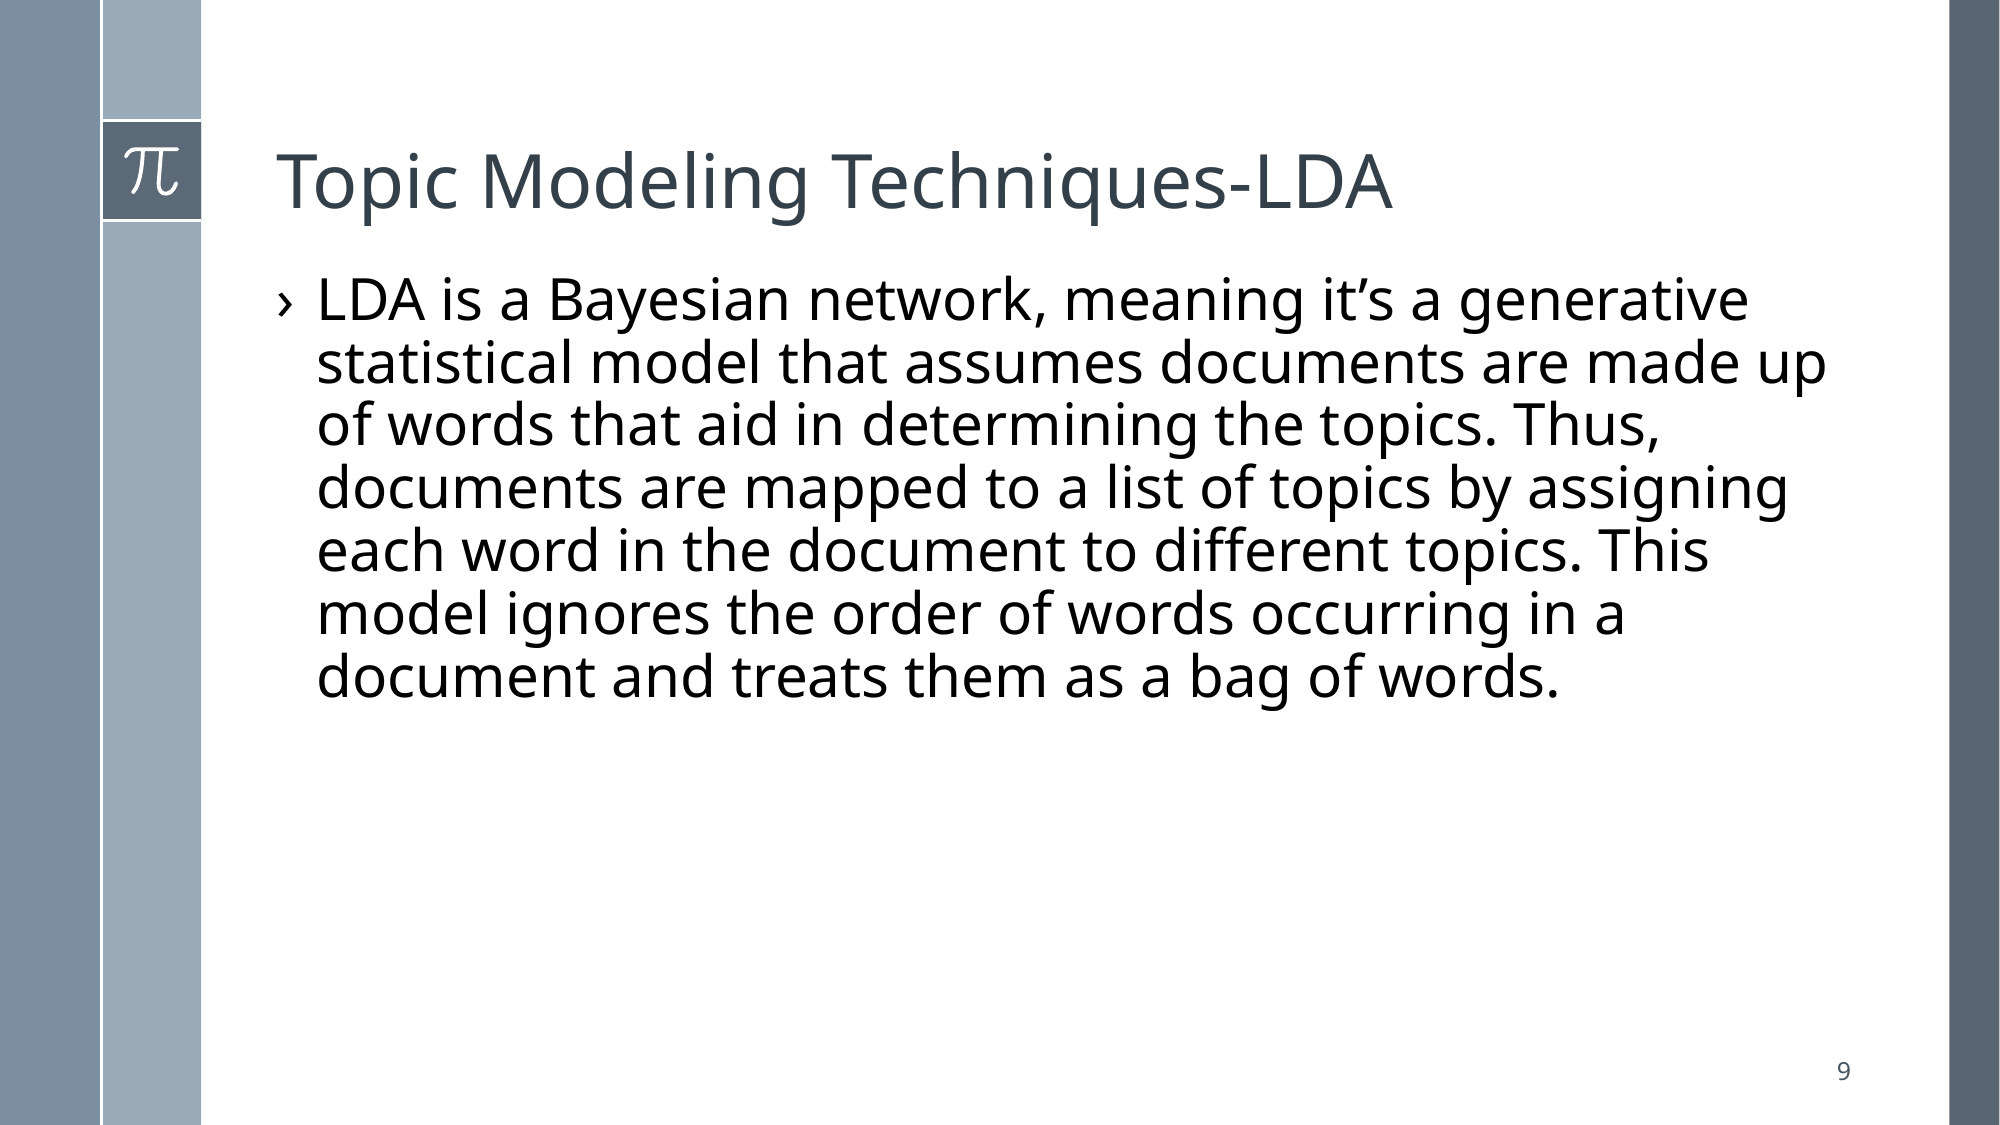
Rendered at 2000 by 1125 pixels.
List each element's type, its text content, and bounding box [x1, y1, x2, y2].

title Topic Modeling Techniques-LDA [261, 29, 1867, 233]
list LDA is a Bayesian network, meaning it’s a generative statistical model that assumes documents are made up of words that aid in determining the topics. Thus, documents are mapped to a list of topics by assigning each word in the document to different topics. This model ignores the order of words occurring in a document and treats them as a bag of words. [261, 262, 1867, 1013]
slide_number 9 [1766, 1042, 1867, 1103]
